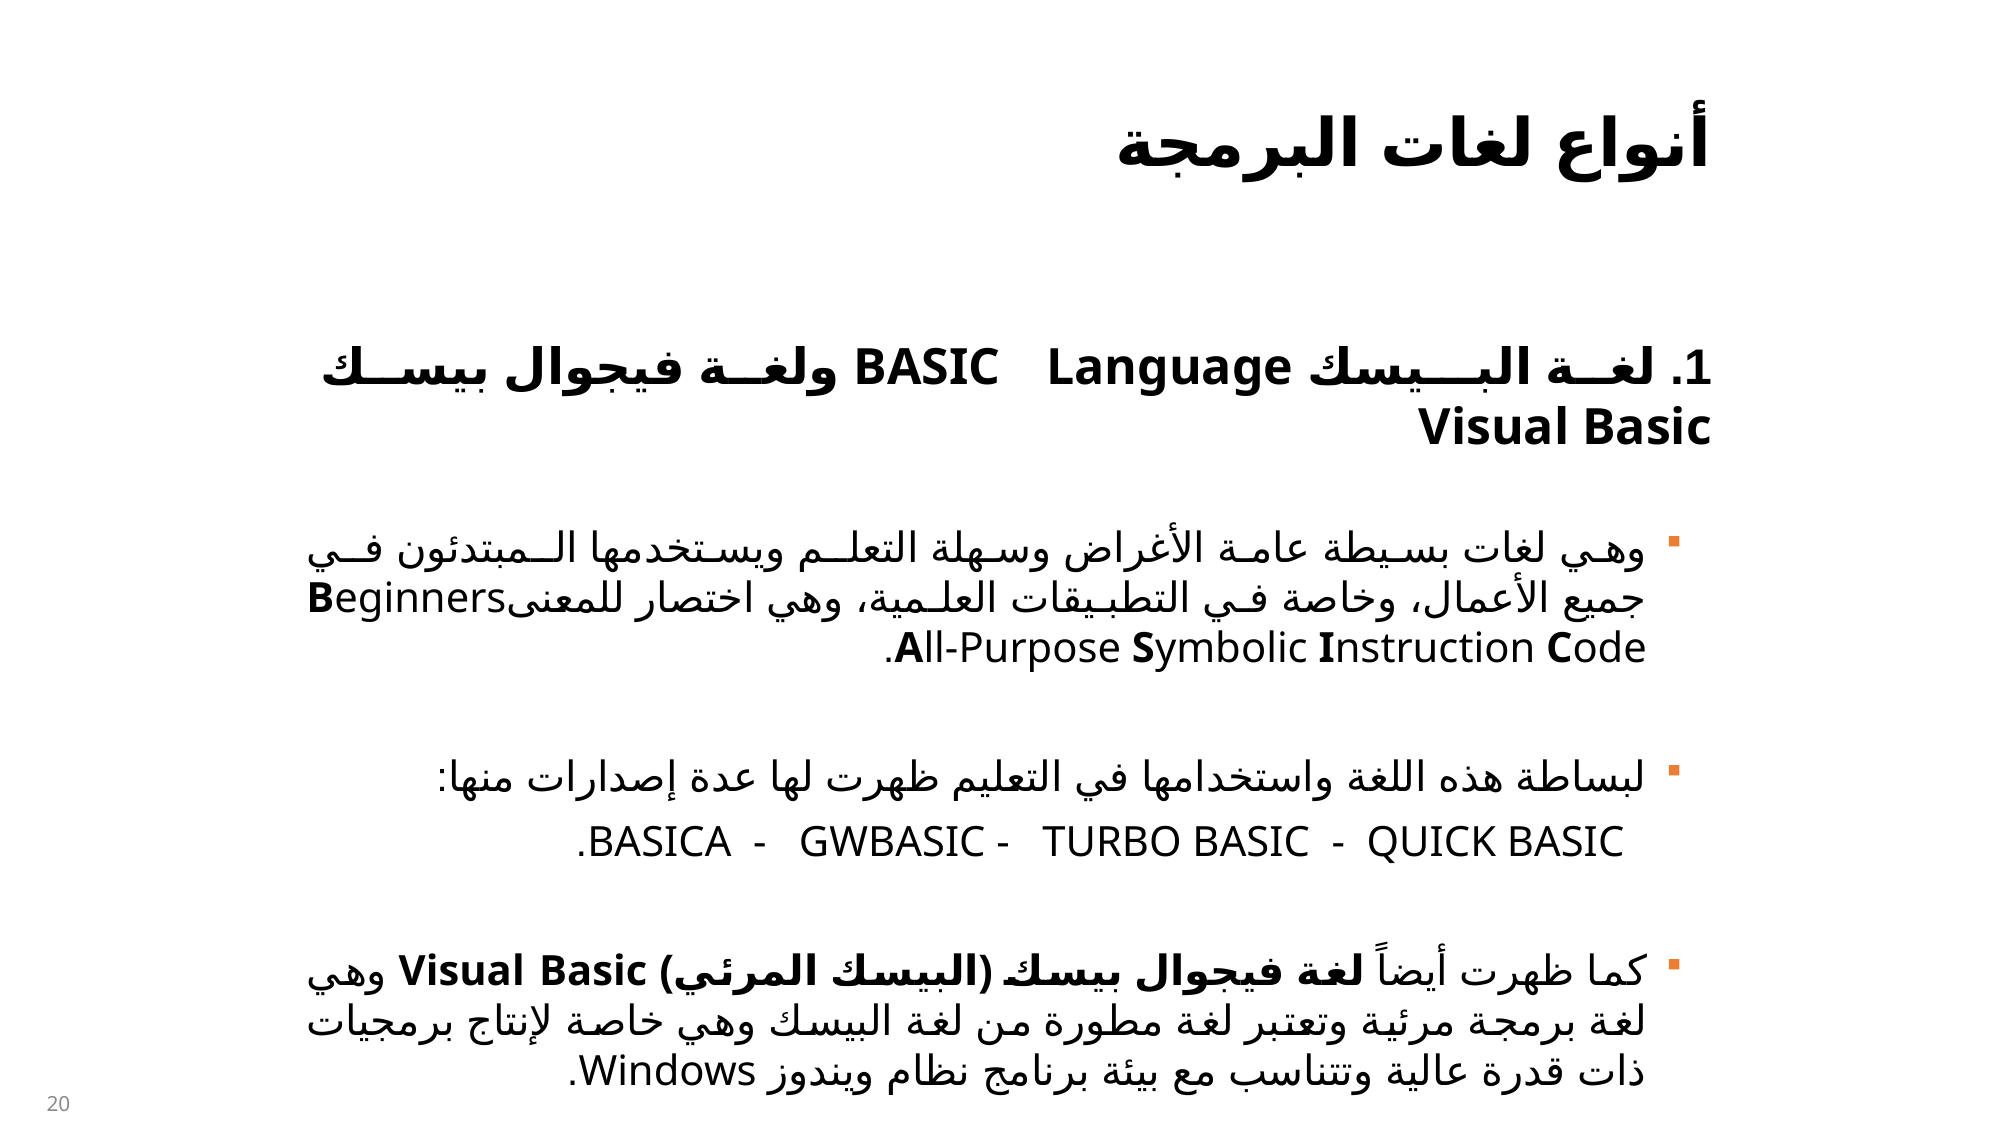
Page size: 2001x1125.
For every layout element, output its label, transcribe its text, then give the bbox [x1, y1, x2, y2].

text_box أنواع لغات البرمجة [285, 92, 1727, 187]
slide_number 20 [0, 1084, 117, 1125]
text_box 1. لغة البـيسك BASIC Language ولغة فيجوال بيسك Visual Basic وهي لغات بسيطة عامة الأغراض وسهلة التعلـم ويستخدمها الـمبتدئون فـي جميع الأعمال، وخاصة فـي التطبـيقات العلـمية، وهي اختصار للمعنىBeginners All-Purpose Symbolic Instruction Code. لبساطة هذه اللغة واستخدامها في التعليم ظهرت لها عدة إصدارات منها: BASICA - GWBASIC - TURBO BASIC - QUICK BASIC. كما ظهرت أيضاً لغة فيجوال بيسك (البيسك المرئي) Visual Basic وهي لغة برمجة مرئية وتعتبر لغة مطورة من لغة البيسك وهي خاصة لإنتاج برمجيات ذات قدرة عالية وتتناسب مع بيئة برنامج نظام ويندوز Windows. [291, 274, 1727, 1102]
